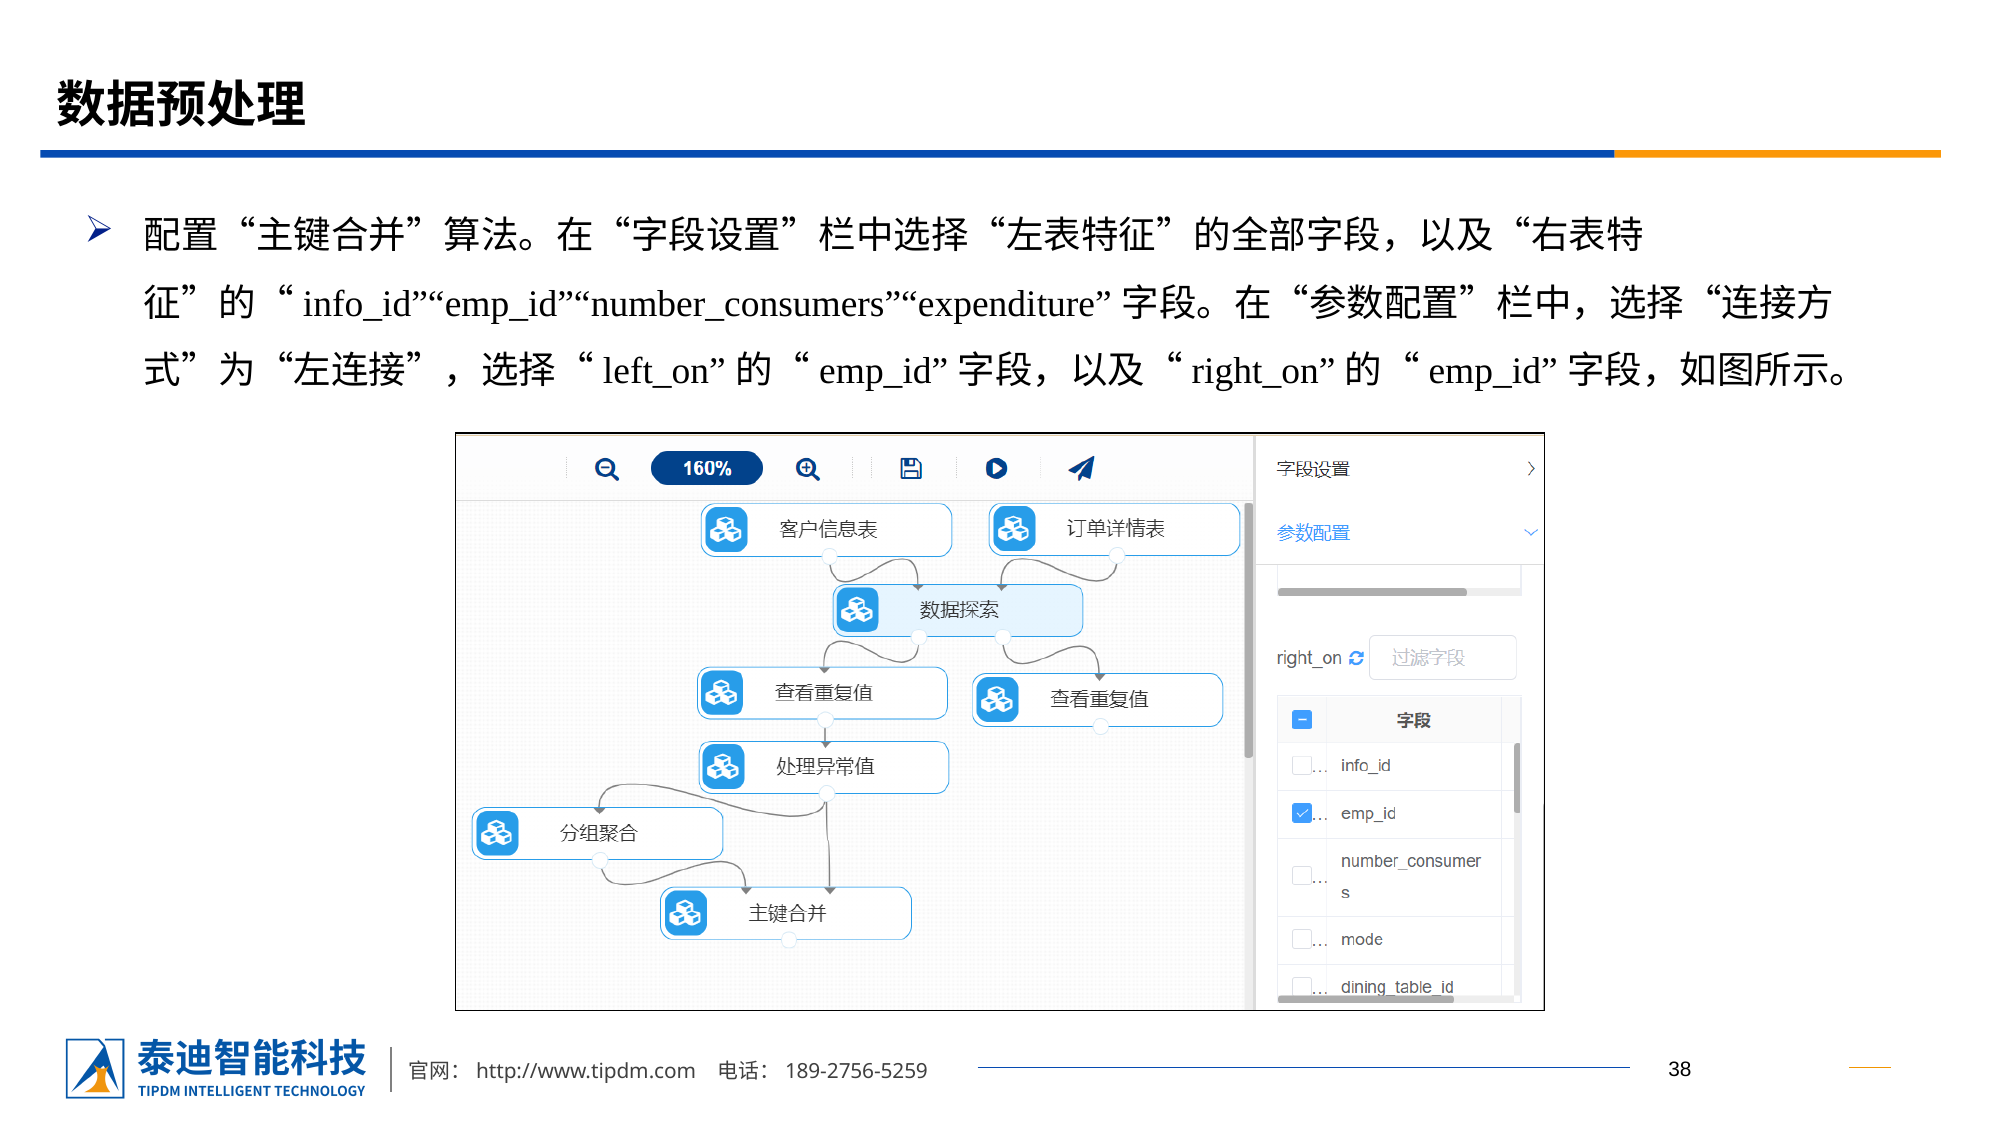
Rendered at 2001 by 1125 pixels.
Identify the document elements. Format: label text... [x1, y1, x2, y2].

picture [52, 1028, 378, 1107]
picture [456, 433, 1544, 1011]
title 数据预处理 [41, 58, 1842, 146]
list 配置“主键合并”算法。在“字段设置”栏中选择“左表特征”的全部字段，以及“右表特征”的“info_id”“emp_id”“number_consumers”“expenditure”字段。在“参数配置”栏中，选择“连接方式”为“左连接”，选择“left_on”的“emp_id”字段，以及“right_on”的“emp_id”字段，如图所示。 [69, 181, 1892, 1010]
